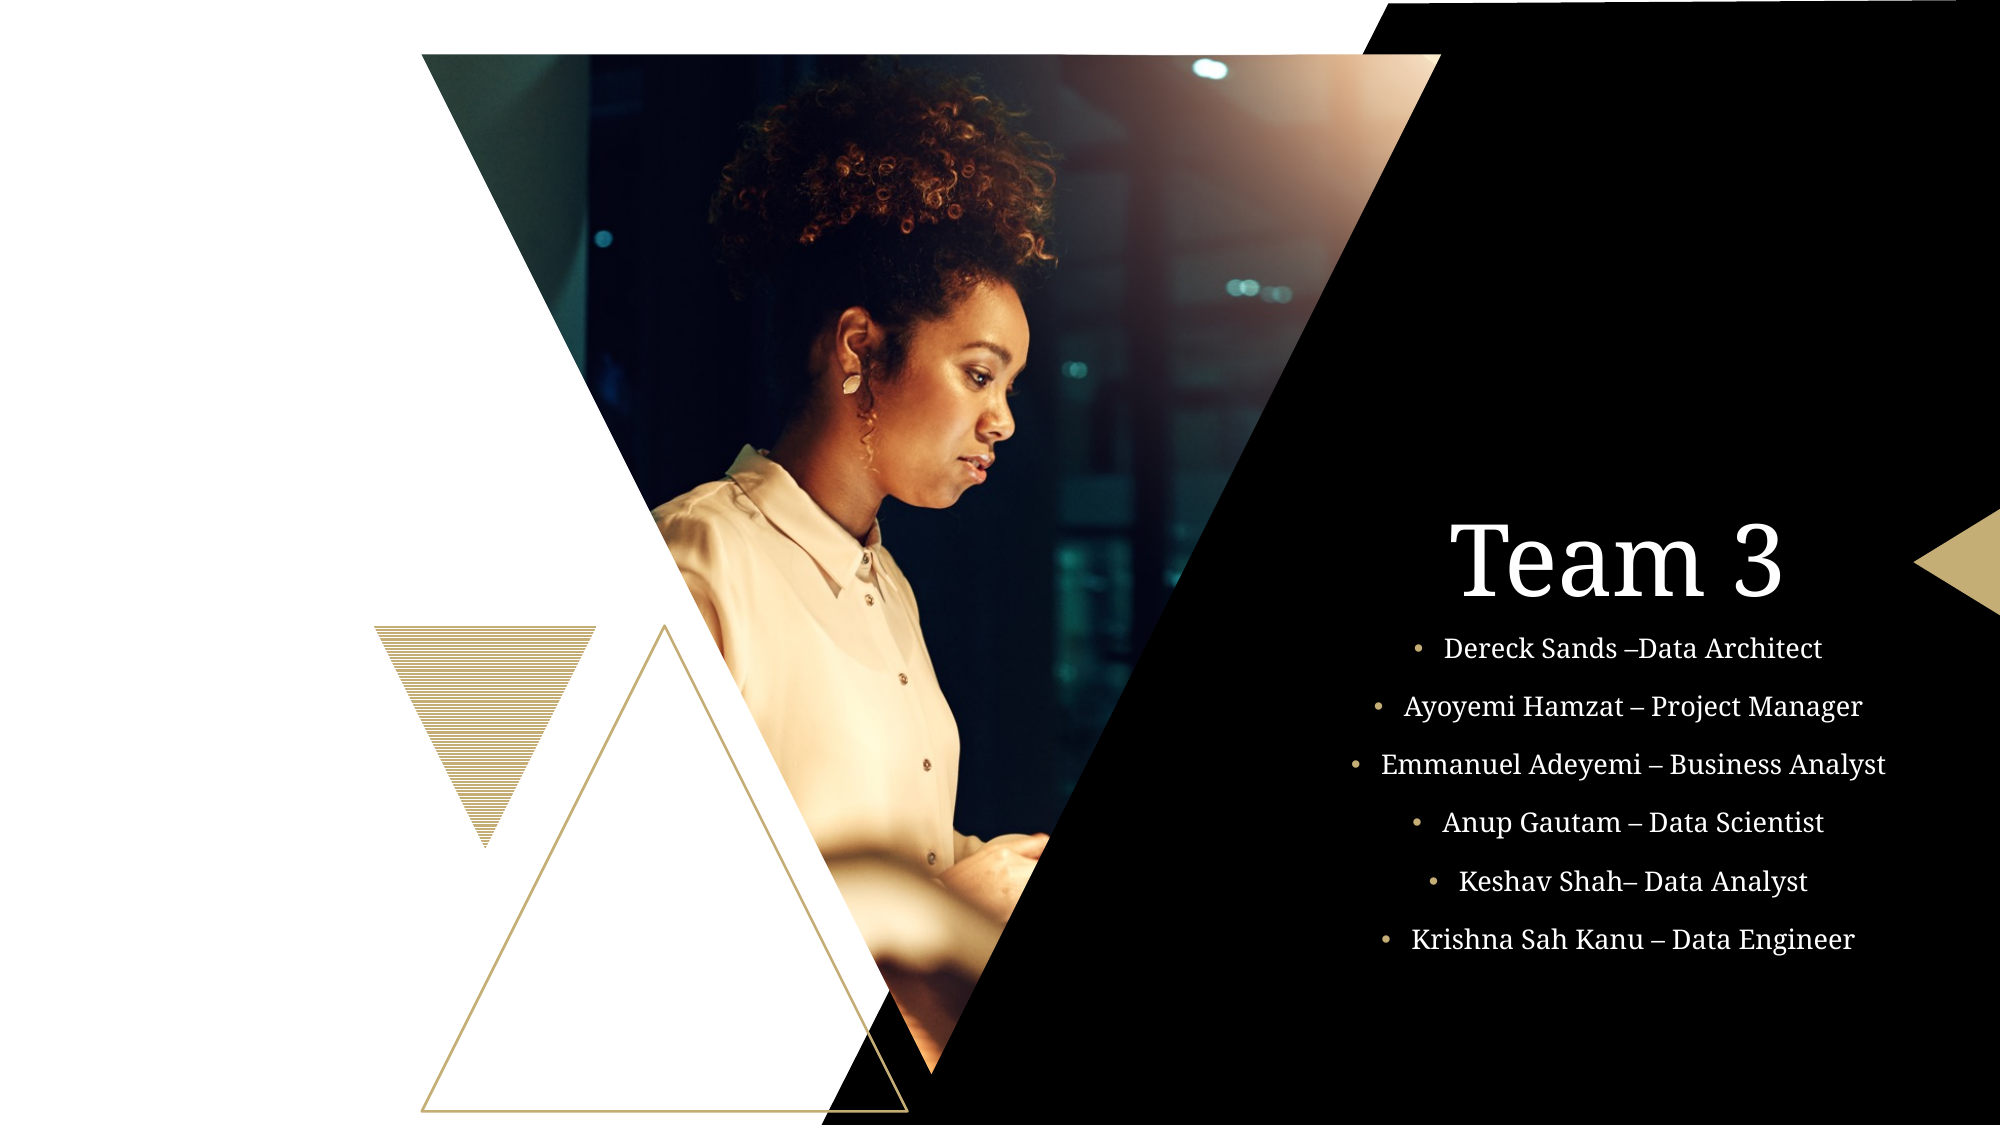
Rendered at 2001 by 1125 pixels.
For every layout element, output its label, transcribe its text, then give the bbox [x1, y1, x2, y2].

list Dereck Sands –Data Architect Ayoyemi Hamzat – Project Manager Emmanuel Adeyemi – Business Analyst Anup Gautam – Data Scientist Keshav Shah– Data Analyst Krishna Sah Kanu – Data Engineer [1450, 627, 1932, 973]
picture [420, 53, 1442, 1075]
title Team 3 [1450, 321, 1932, 627]
